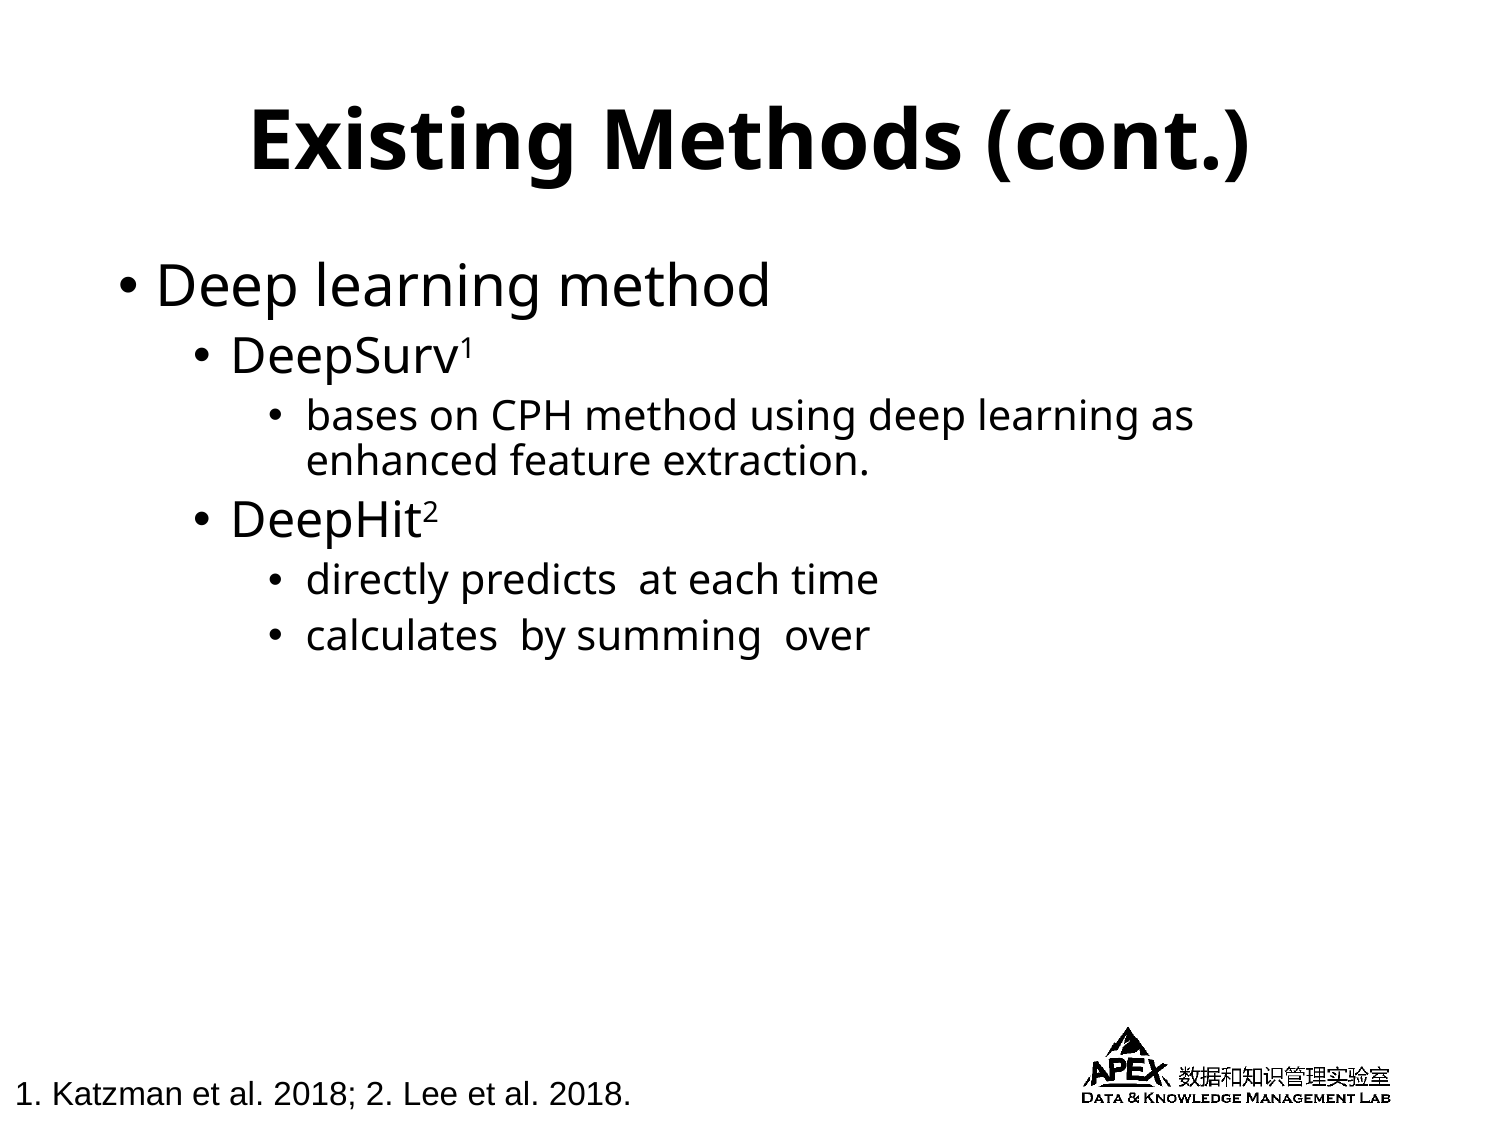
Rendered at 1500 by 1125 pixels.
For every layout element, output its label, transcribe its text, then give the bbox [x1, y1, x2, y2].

title Existing Methods (cont.) [103, 59, 1397, 225]
picture [1075, 1018, 1397, 1119]
text_box 1. Katzman et al. 2018; 2. Lee et al. 2018. [0, 1065, 778, 1120]
